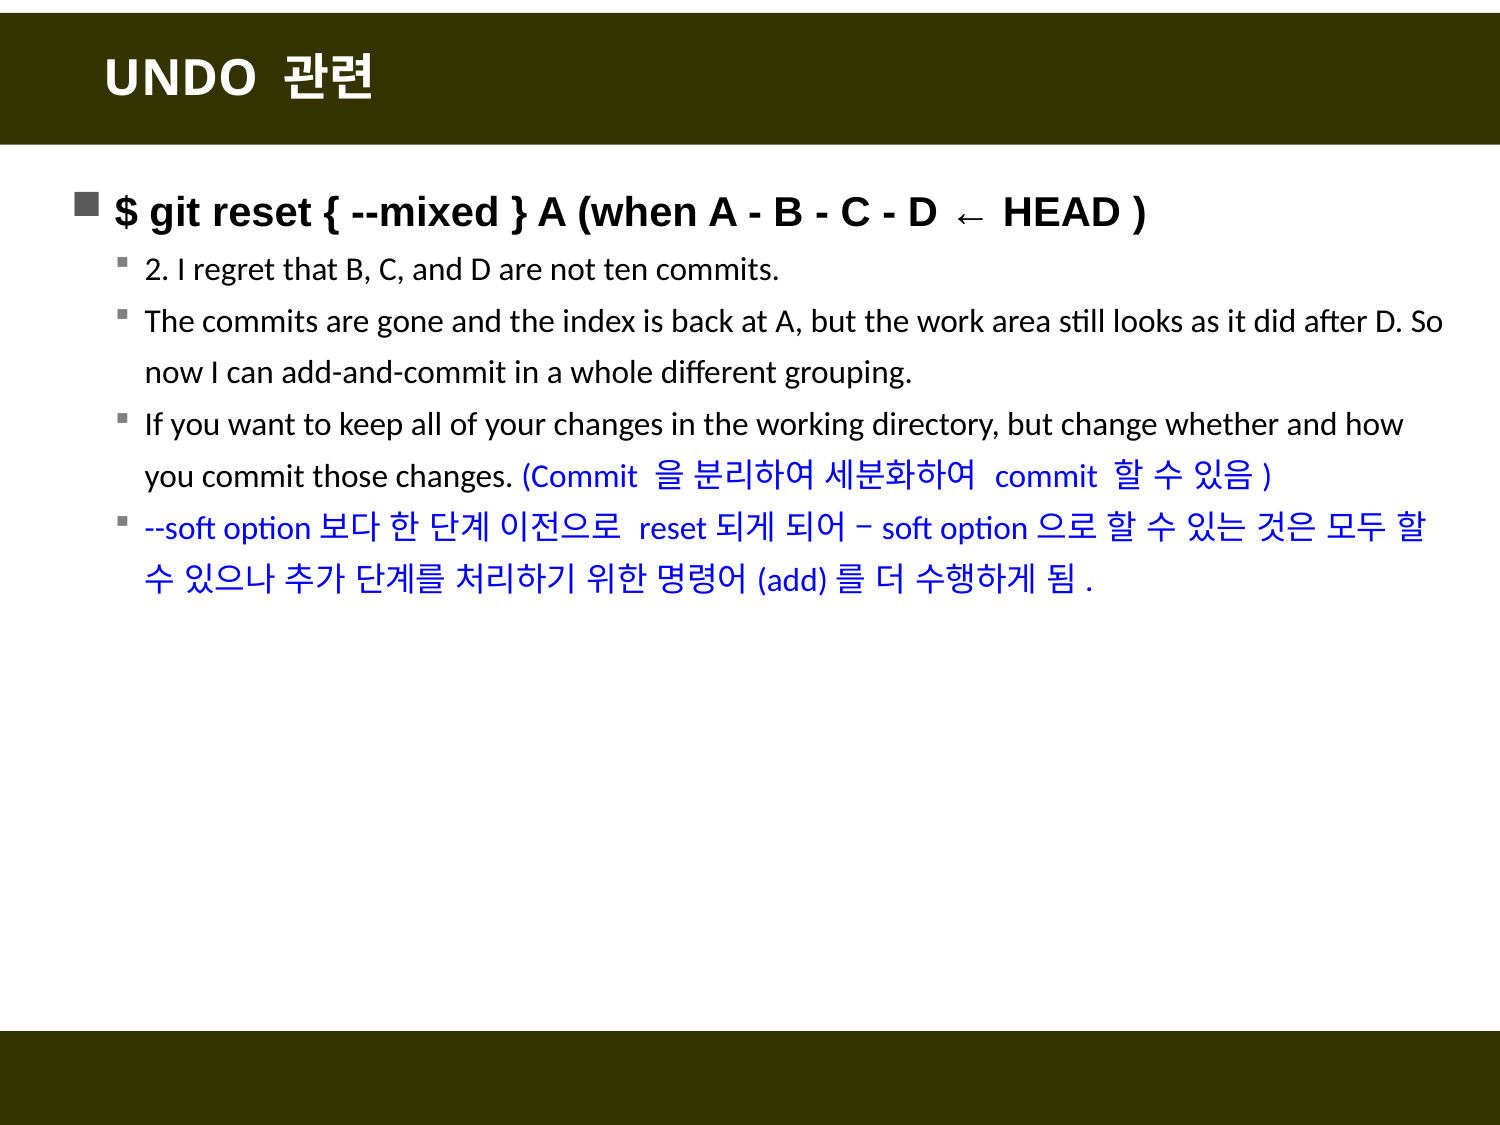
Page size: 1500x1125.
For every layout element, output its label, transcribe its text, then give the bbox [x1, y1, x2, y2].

title UNDO 관련 [88, 31, 1282, 126]
text_box $ git reset { --mixed } A (when A - B - C - D ← HEAD ) 2. I regret that B, C, and D are not ten commits. The commits are gone and the index is back at A, but the work area still looks as it did after D. So now I can add-and-commit in a whole different grouping. If you want to keep all of your changes in the working directory, but change whether and how you commit those changes. (Commit 을 분리하여 세분화하여 commit 할 수 있음) --soft option보다 한 단계 이전으로 reset되게 되어 –soft option으로 할 수 있는 것은 모두 할 수 있으나 추가 단계를 처리하기 위한 명령어(add)를 더 수행하게 됨. [56, 162, 1474, 1002]
